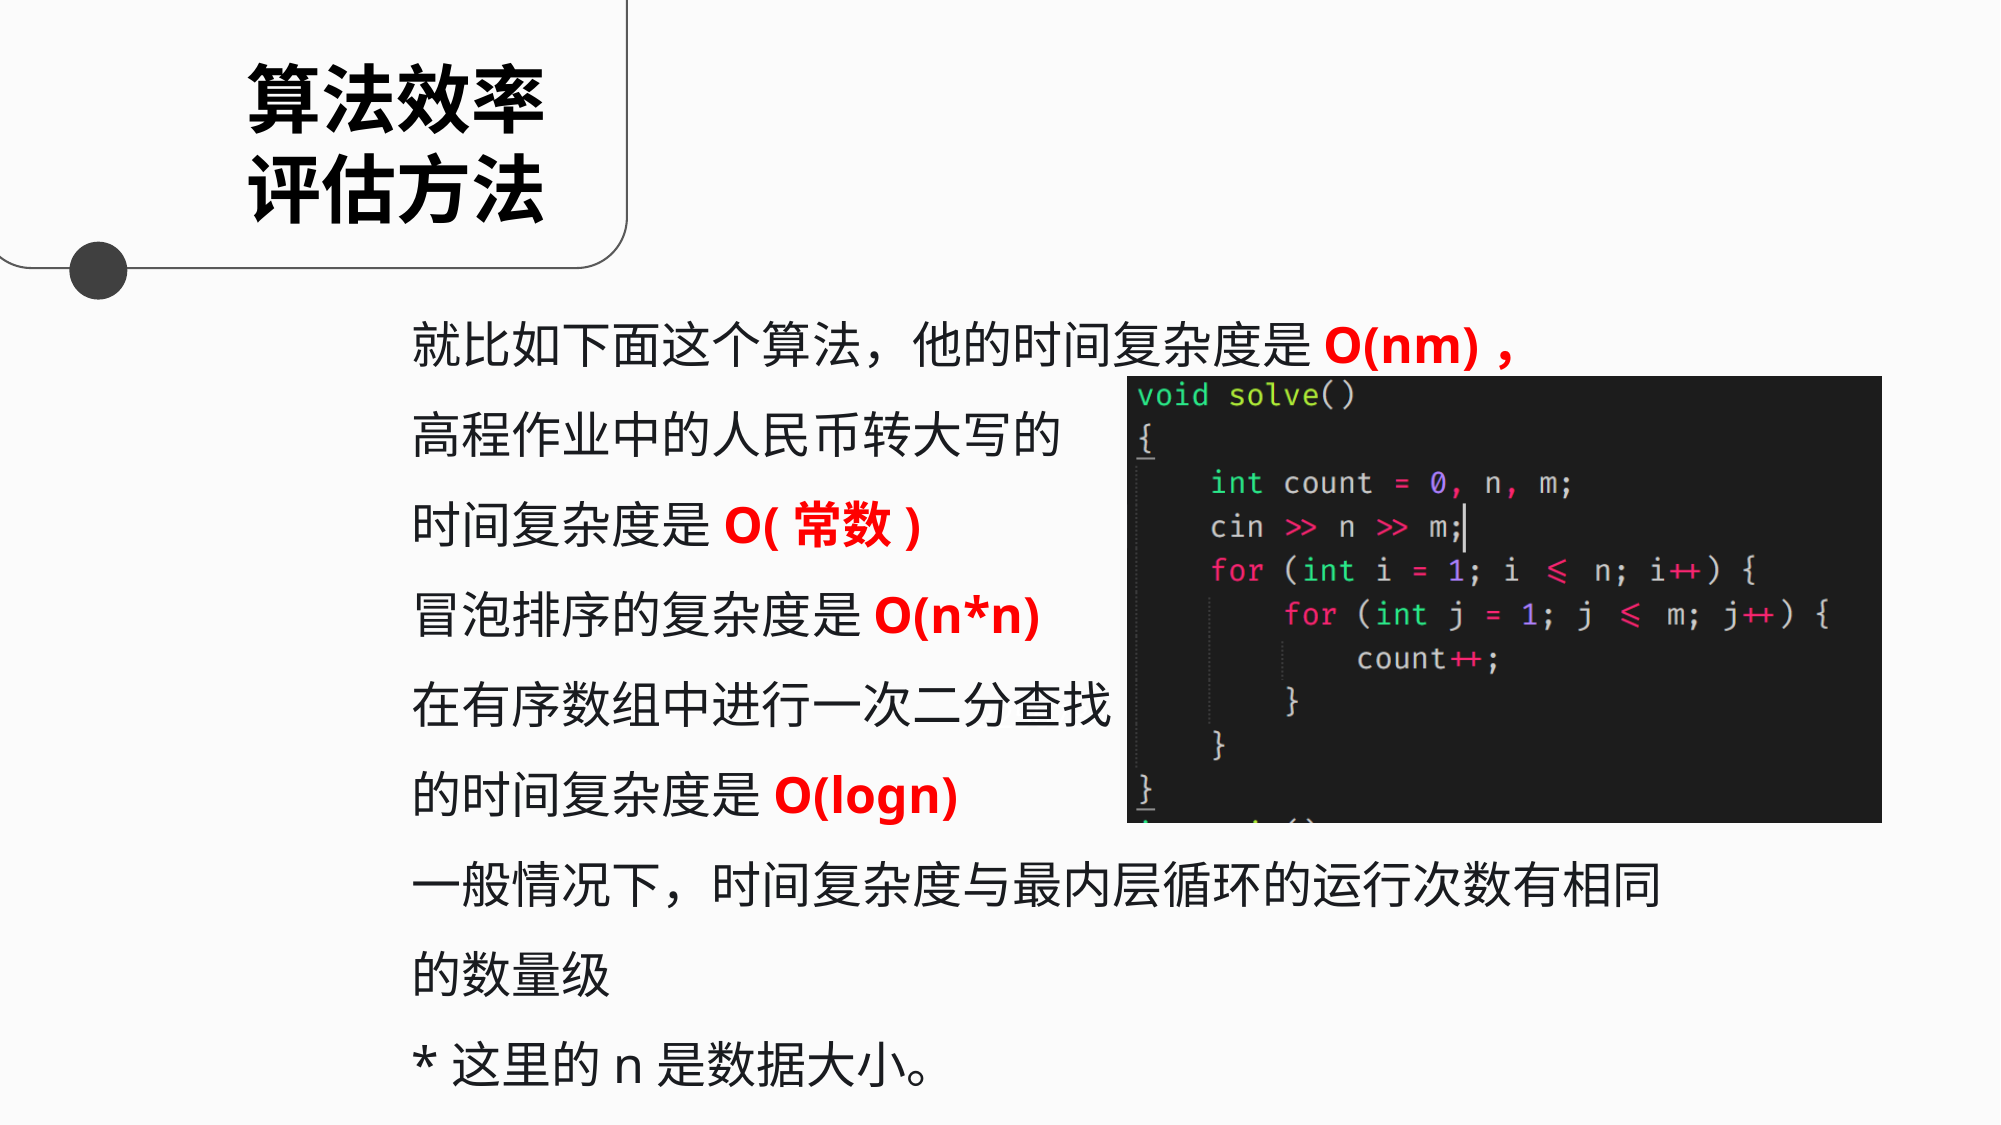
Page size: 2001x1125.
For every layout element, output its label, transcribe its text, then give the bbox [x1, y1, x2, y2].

text_box [68, 240, 129, 301]
picture [1127, 376, 1882, 823]
text_box 算法效率 评估方法 [232, 44, 562, 240]
text_box [0, 0, 628, 270]
text_box 就比如下面这个算法，他的时间复杂度是O(nm)， 高程作业中的人民币转大写的 时间复杂度是O(常数) 冒泡排序的复杂度是O(n*n) 在有序数组中进行一次二分查找 的时间复杂度是O(logn) 一般情况下，时间复杂度与最内层循环的运行次数有相同的数量级 *这里的n是数据大小。 [397, 276, 1703, 1125]
